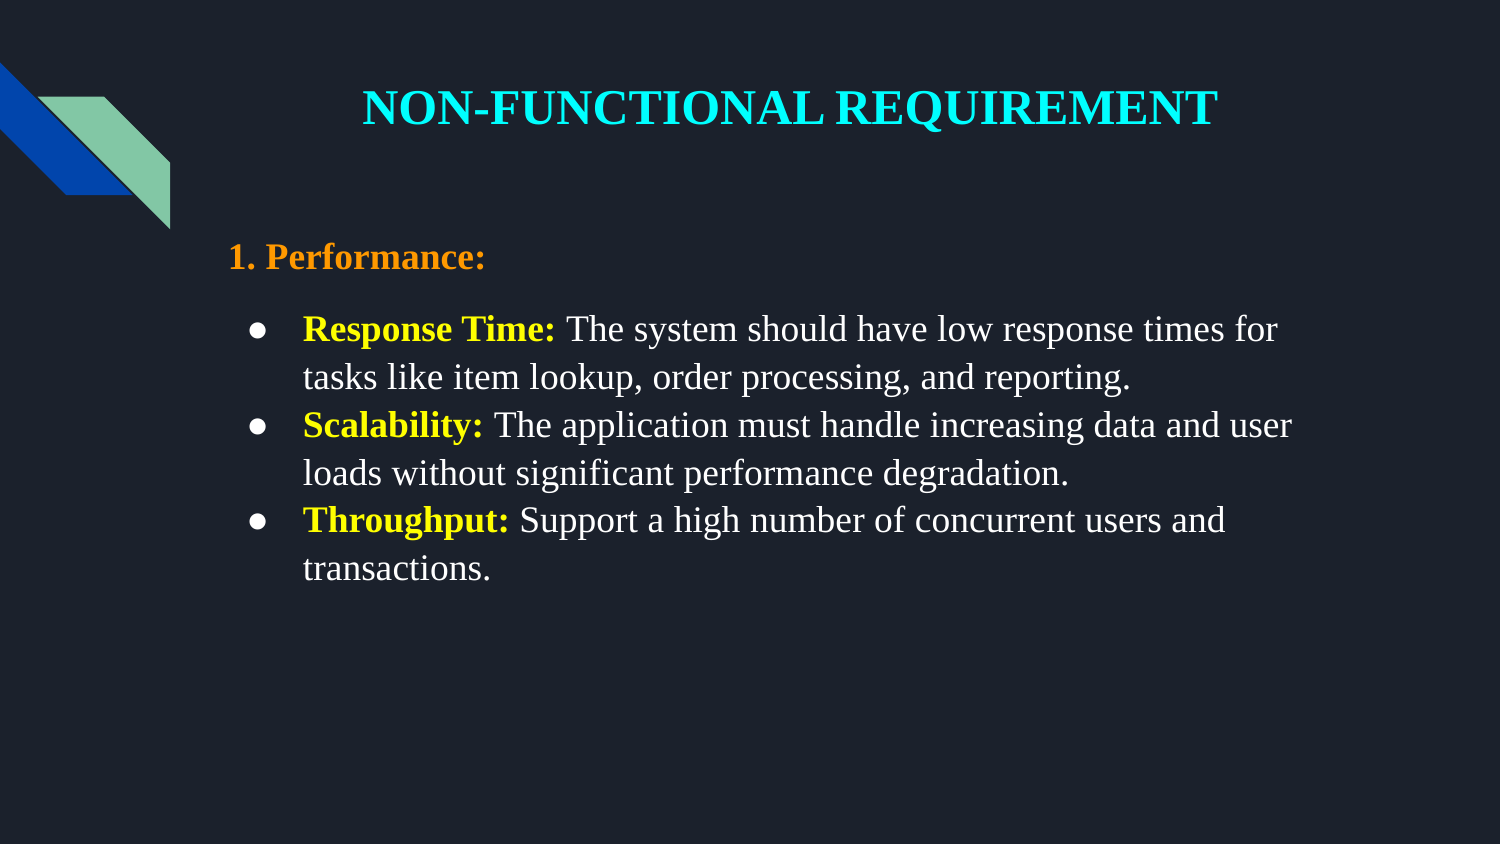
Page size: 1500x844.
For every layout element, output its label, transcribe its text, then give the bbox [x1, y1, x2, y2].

list 1. Performance: Response Time: The system should have low response times for tasks like item lookup, order processing, and reporting. Scalability: The application must handle increasing data and user loads without significant performance degradation. Throughput: Support a high number of concurrent users and transactions. [212, 214, 1368, 758]
title NON-FUNCTIONAL REQUIREMENT [212, 64, 1368, 214]
